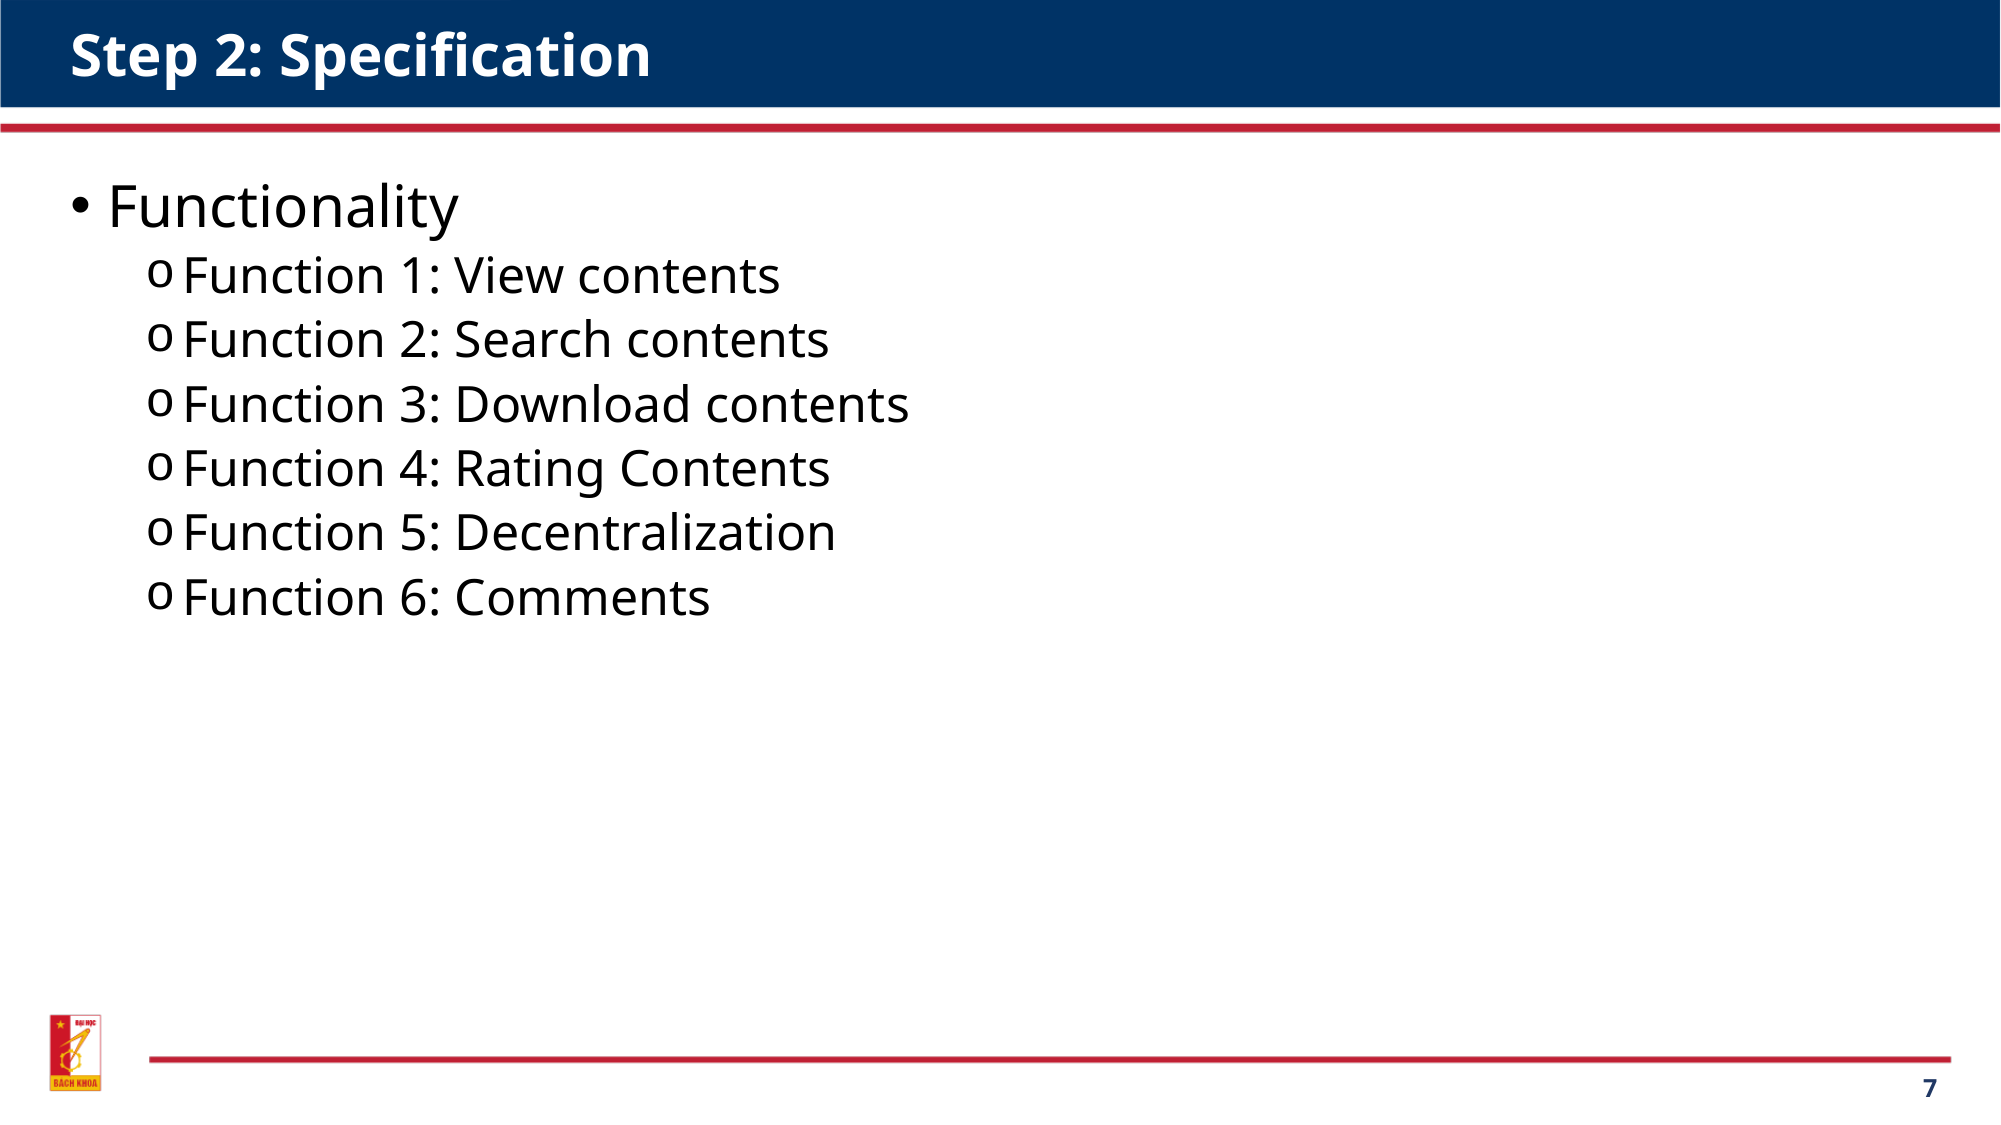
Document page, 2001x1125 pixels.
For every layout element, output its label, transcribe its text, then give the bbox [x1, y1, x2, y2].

slide_number 7 [1502, 1065, 1953, 1125]
title Step 2: Specification [55, 18, 1945, 90]
list Functionality Function 1: View contents Function 2: Search contents Function 3: Download contents Function 4: Rating Contents Function 5: Decentralization Function 6: Comments [55, 169, 1945, 980]
picture [0, 0, 2001, 1125]
